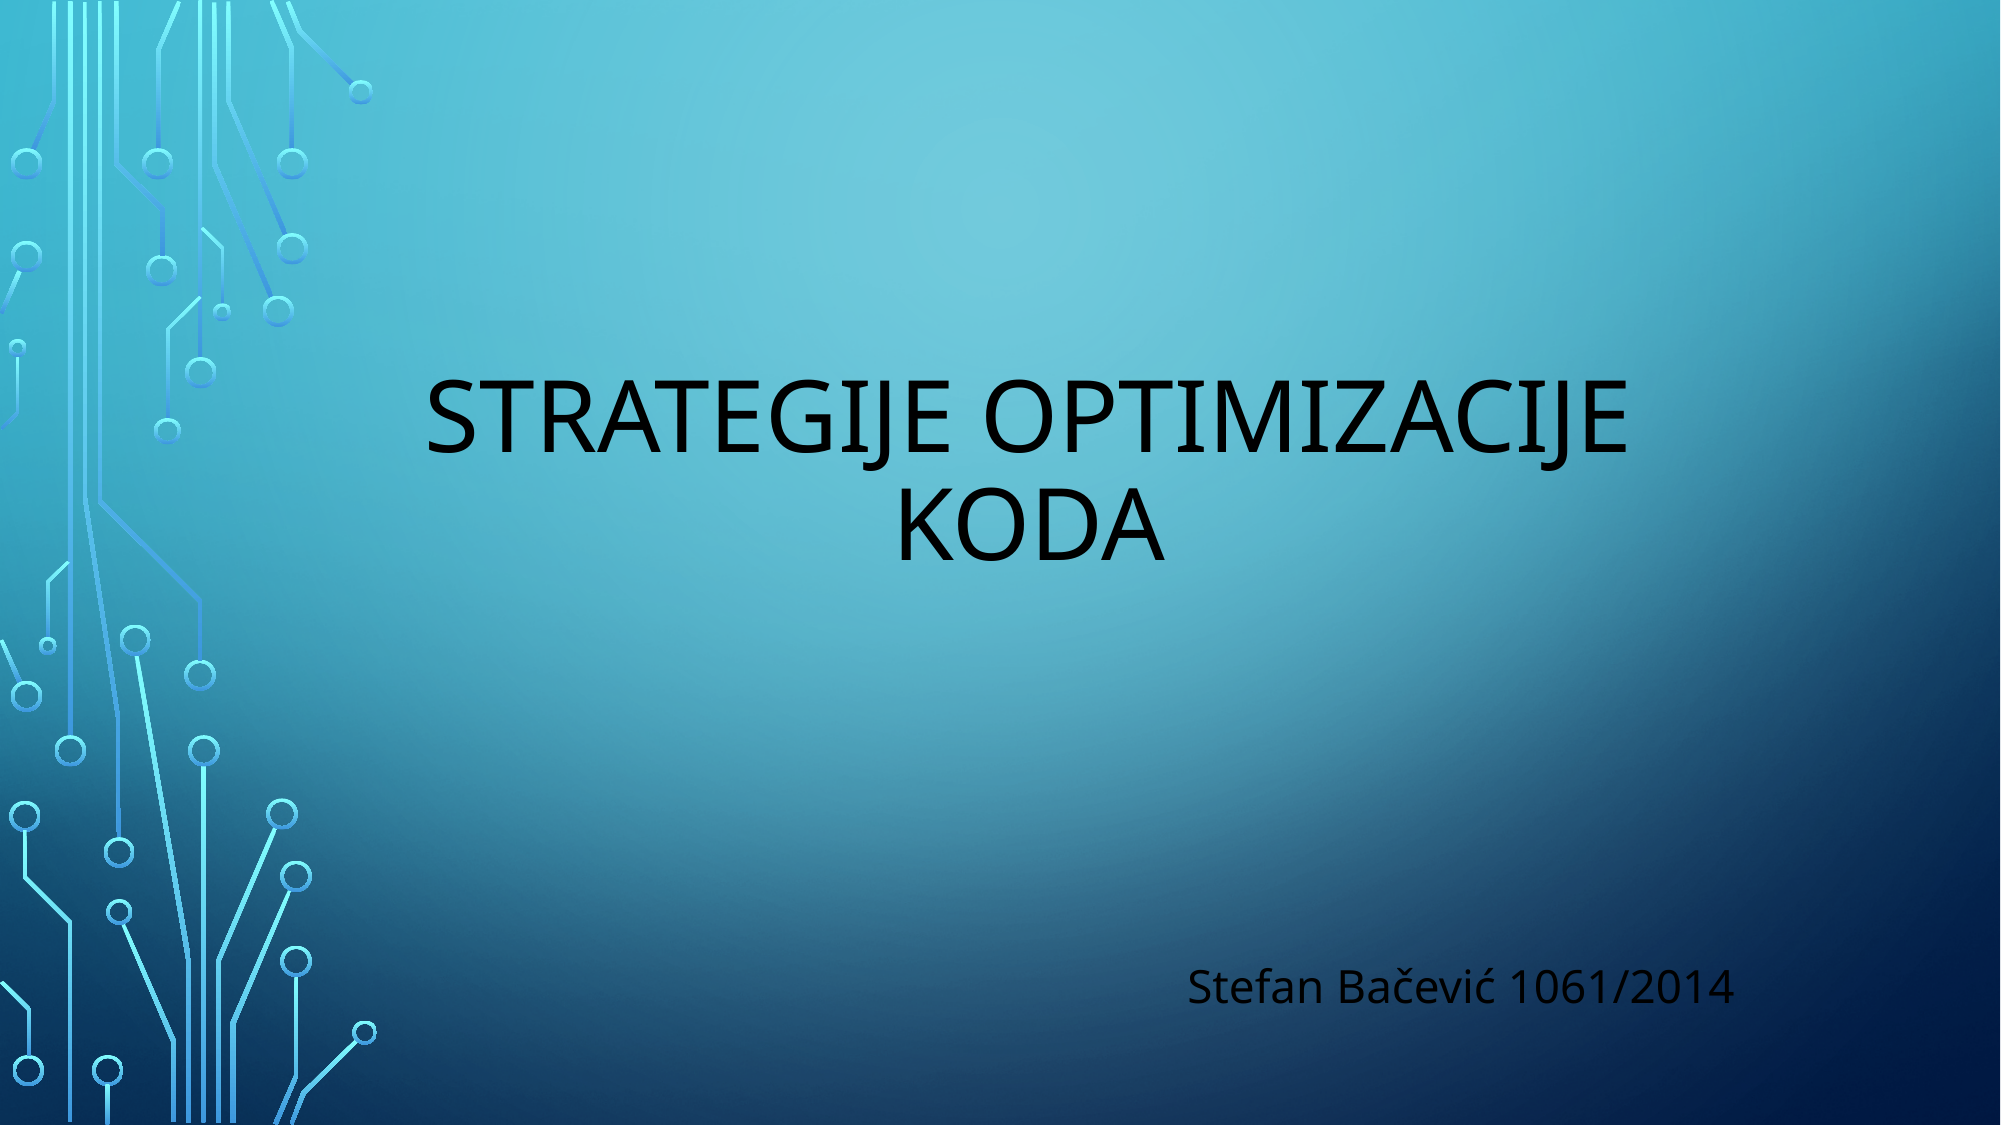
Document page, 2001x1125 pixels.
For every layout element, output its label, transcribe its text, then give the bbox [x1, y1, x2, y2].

title Strategije Optimizacije koda [307, 198, 1750, 590]
subtitle Stefan Bačević 1061/2014 [307, 787, 1750, 1059]
